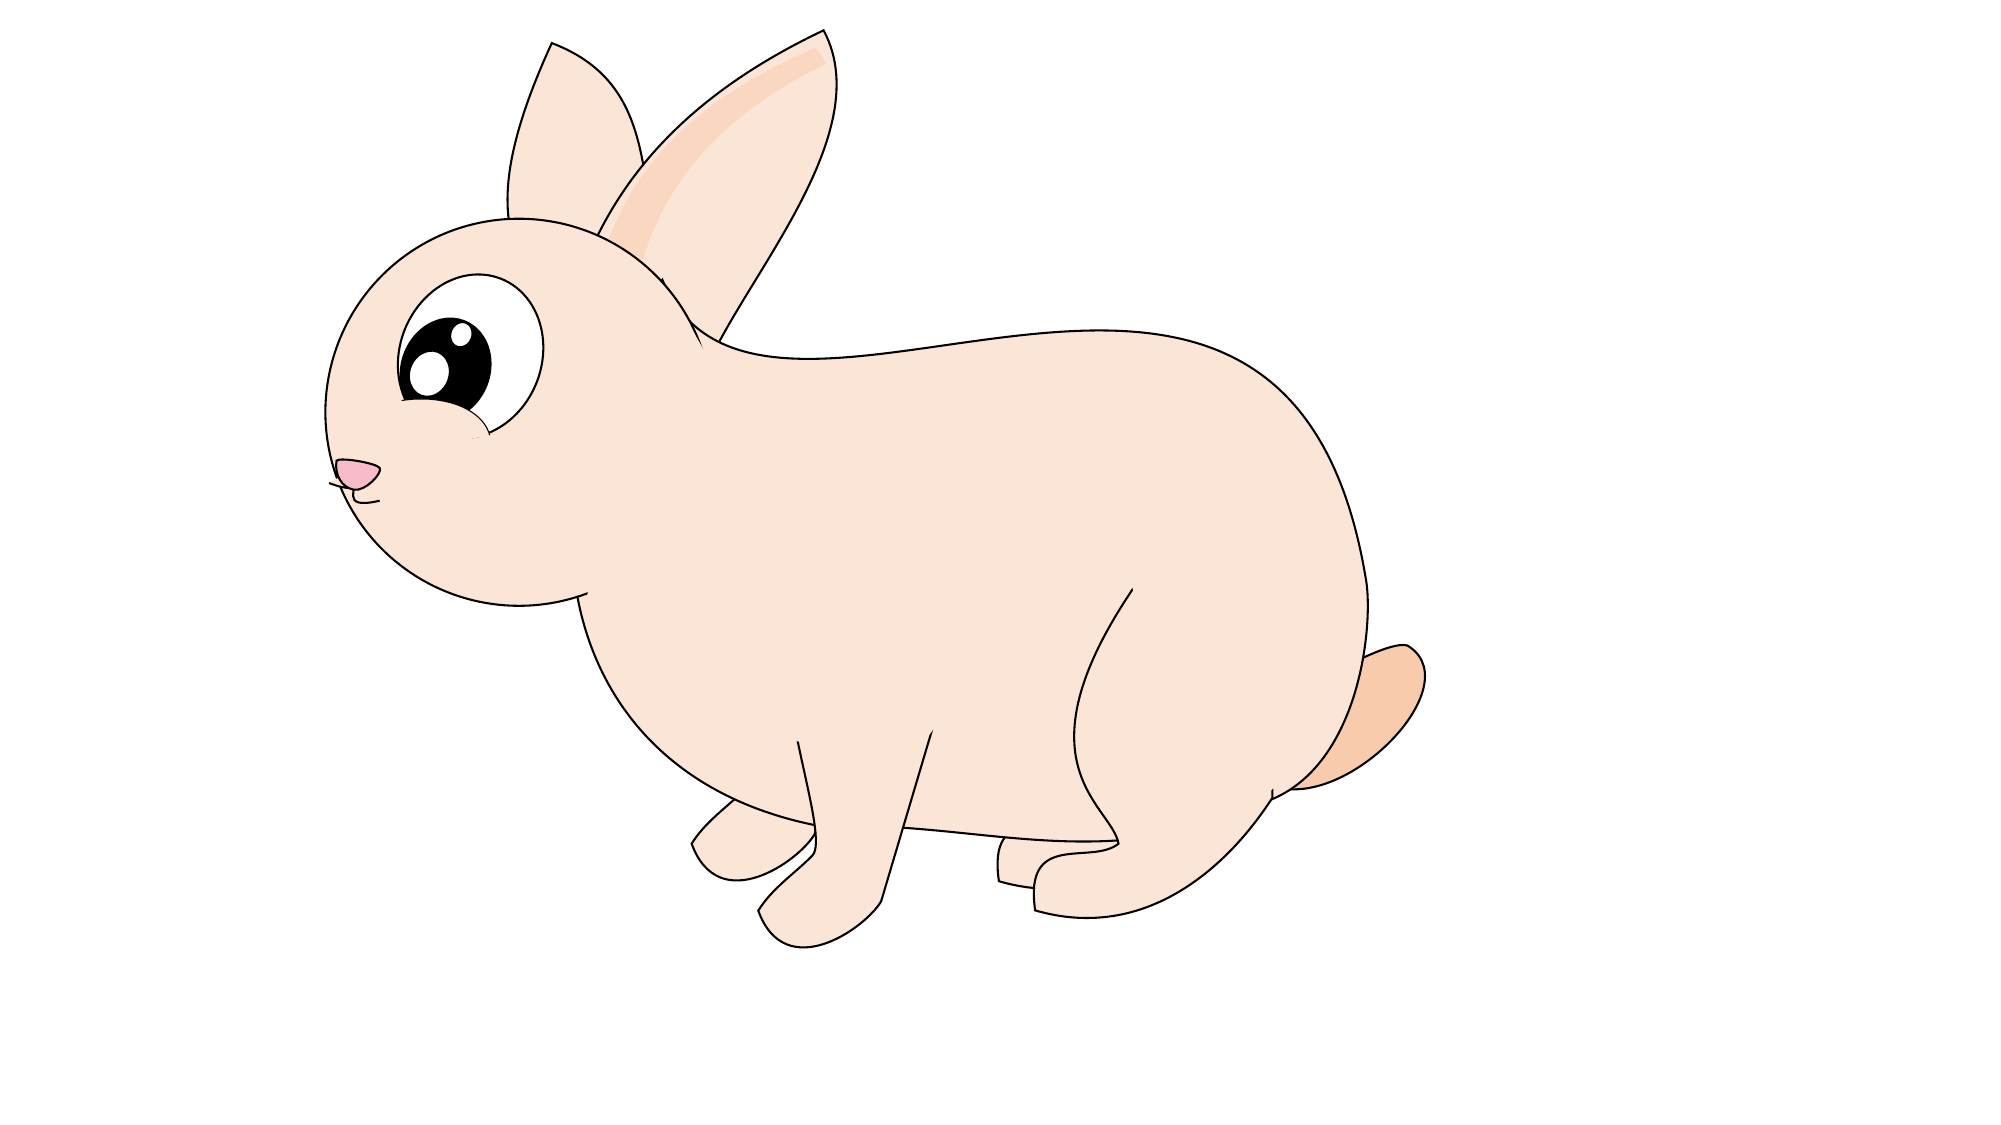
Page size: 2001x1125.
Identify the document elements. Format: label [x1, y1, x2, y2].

text_box [325, 0, 1409, 948]
